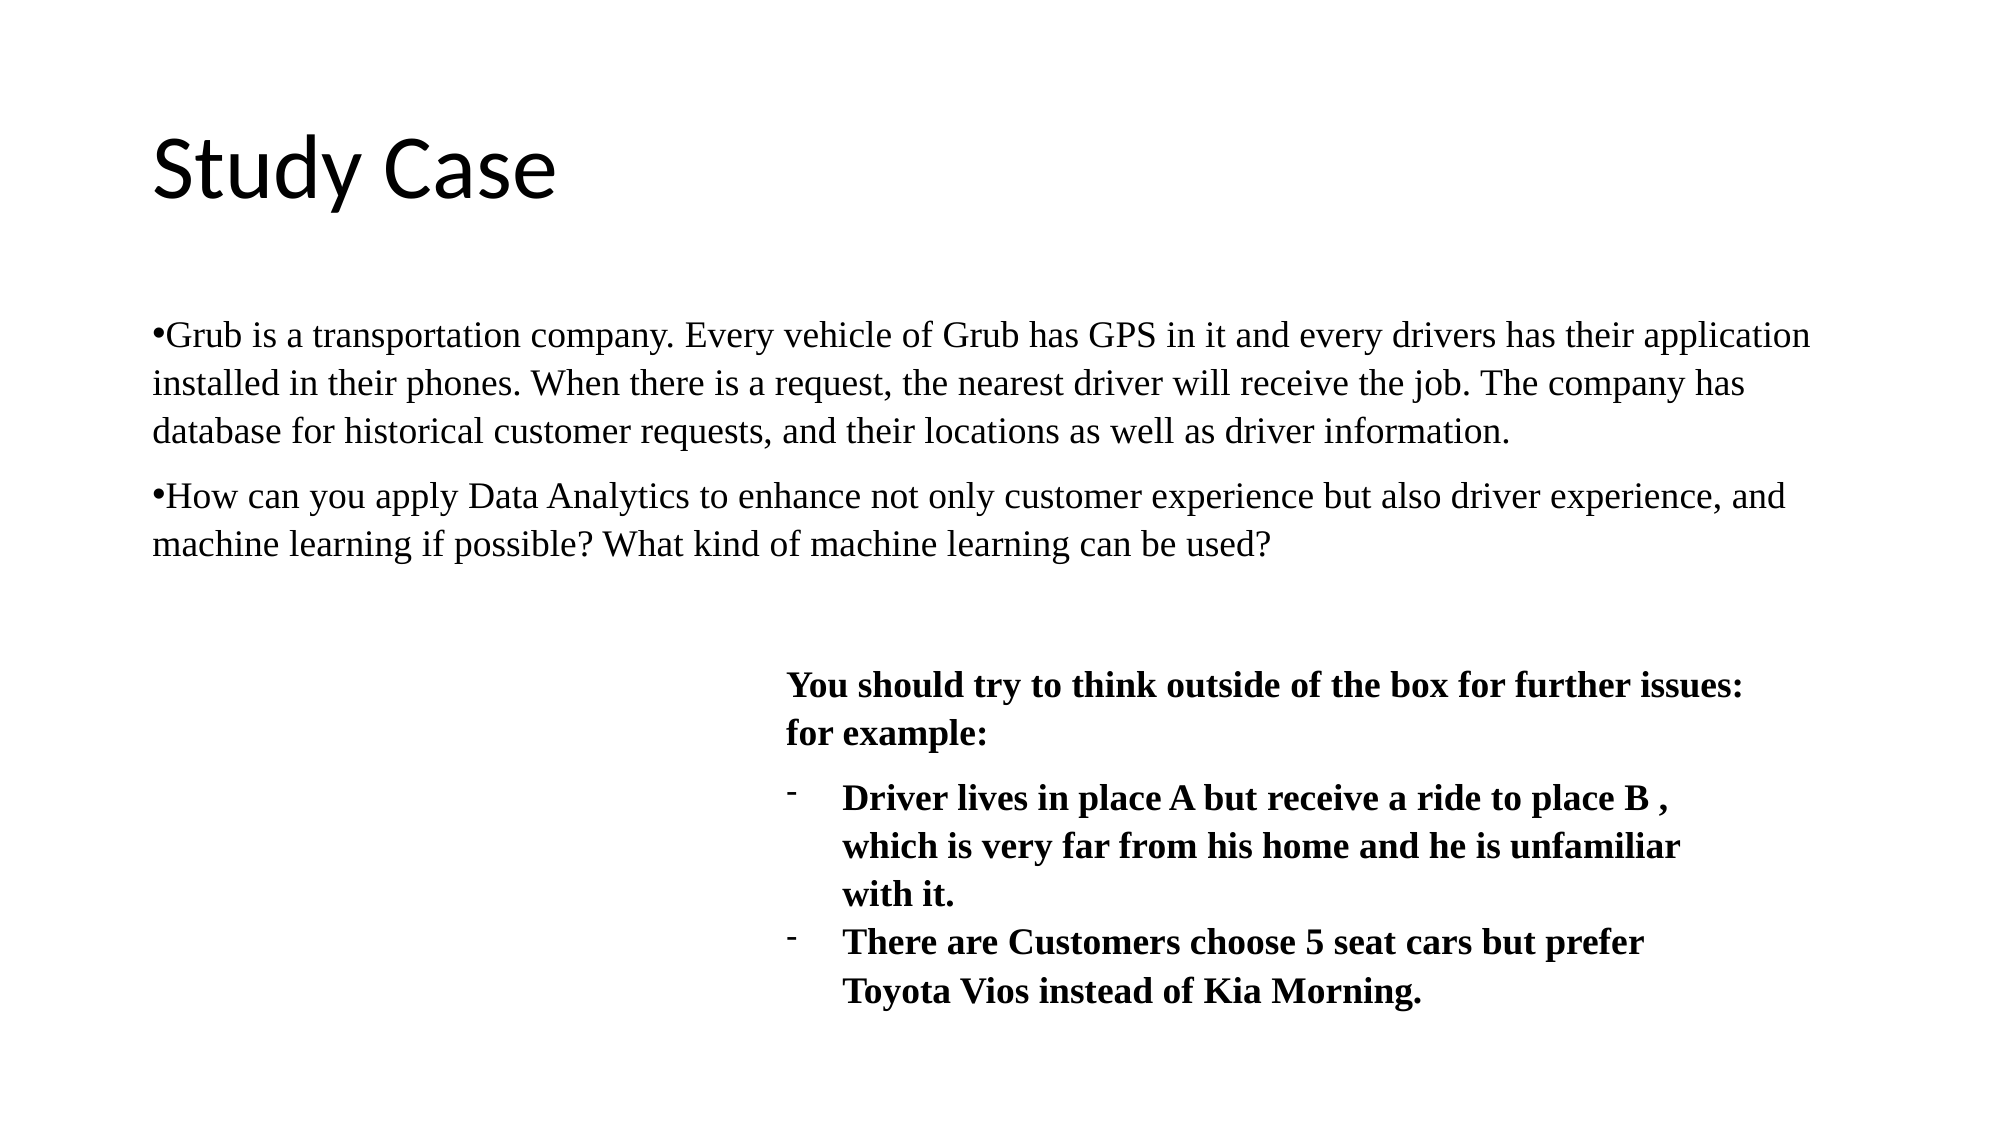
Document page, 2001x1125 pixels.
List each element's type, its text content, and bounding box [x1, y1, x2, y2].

title Study Case [137, 59, 1863, 278]
list Grub is a transportation company. Every vehicle of Grub has GPS in it and every drivers has their application installed in their phones. When there is a request, the nearest driver will receive the job. The company has database for historical customer requests, and their locations as well as driver information. How can you apply Data Analytics to enhance not only customer experience but also driver experience, and machine learning if possible? What kind of machine learning can be used? [137, 299, 1863, 658]
text_box You should try to think outside of the box for further issues: for example: Driver lives in place A but receive a ride to place B , which is very far from his home and he is unfamiliar with it. There are Customers choose 5 seat cars but prefer Toyota Vios instead of Kia Morning. [770, 649, 1771, 1019]
